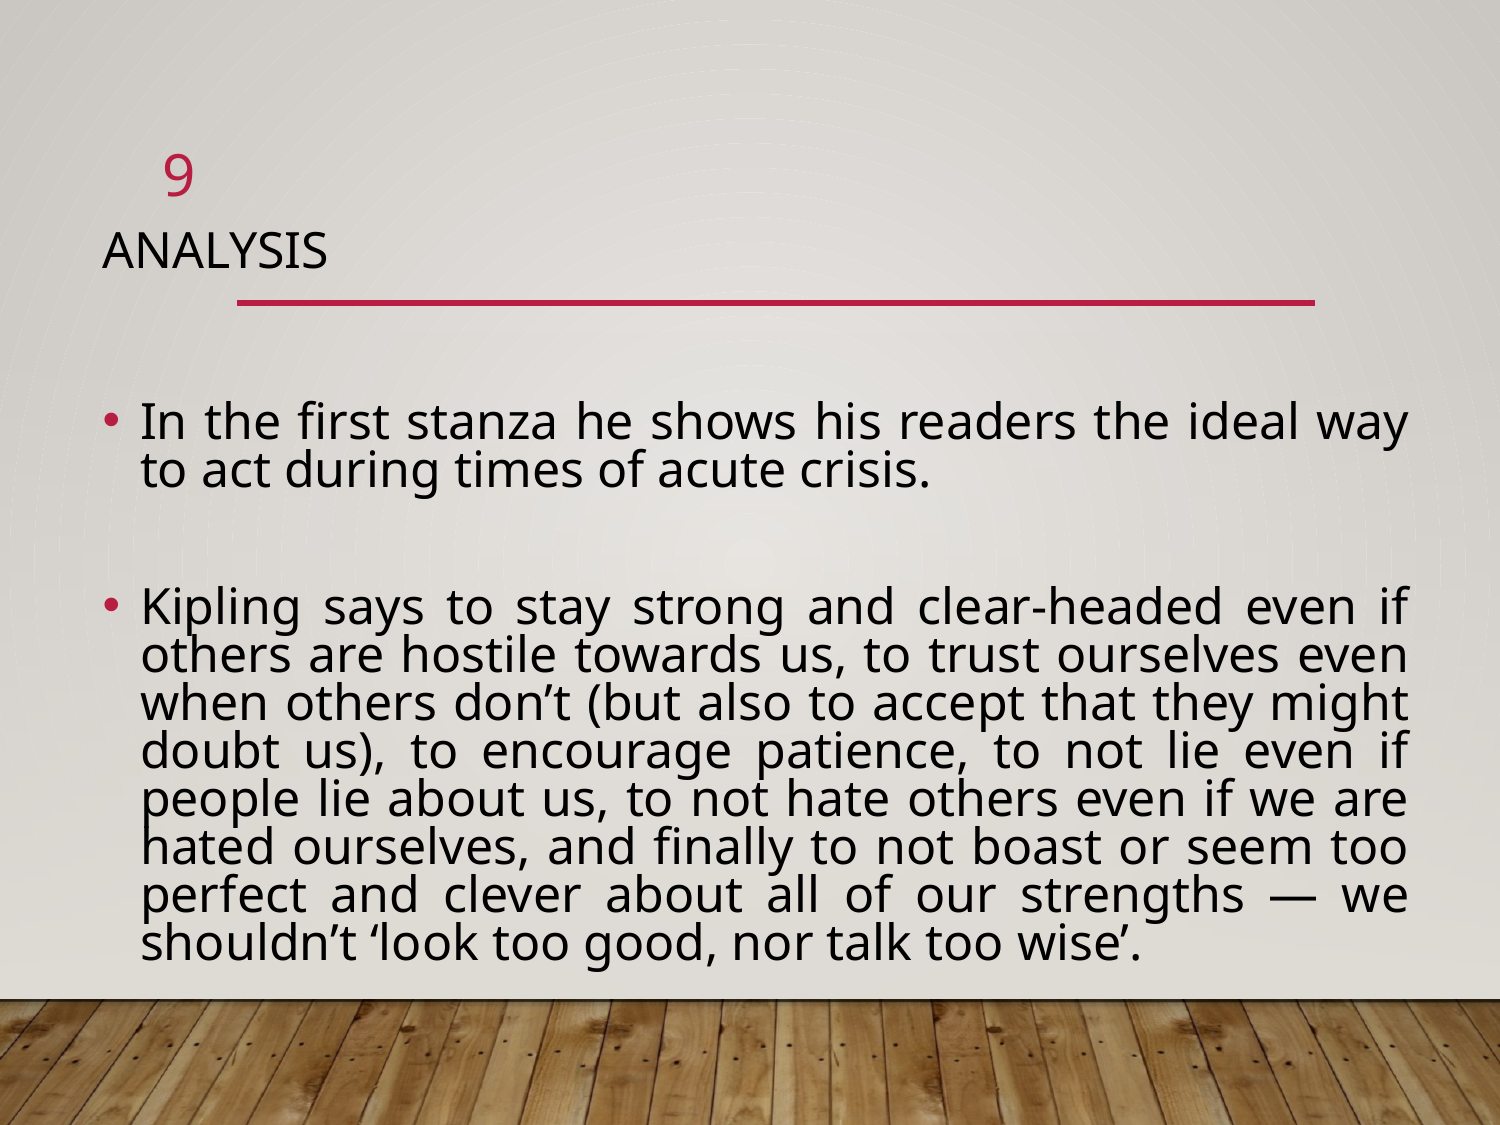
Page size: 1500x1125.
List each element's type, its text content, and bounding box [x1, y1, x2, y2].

picture [0, 999, 1500, 1125]
slide_number 9 [80, 131, 211, 214]
list In the first stanza he shows his readers the ideal way to act during times of acute crisis. Kipling says to stay strong and clear-headed even if others are hostile towards us, to trust ourselves even when others don’t (but also to accept that they might doubt us), to encourage patience, to not lie even if people lie about us, to not hate others even if we are hated ourselves, and finally to not boast or seem too perfect and clever about all of our strengths — we shouldn’t ‘look too good, nor talk too wise’. [87, 312, 1425, 1000]
title Analysis [87, 164, 1425, 288]
